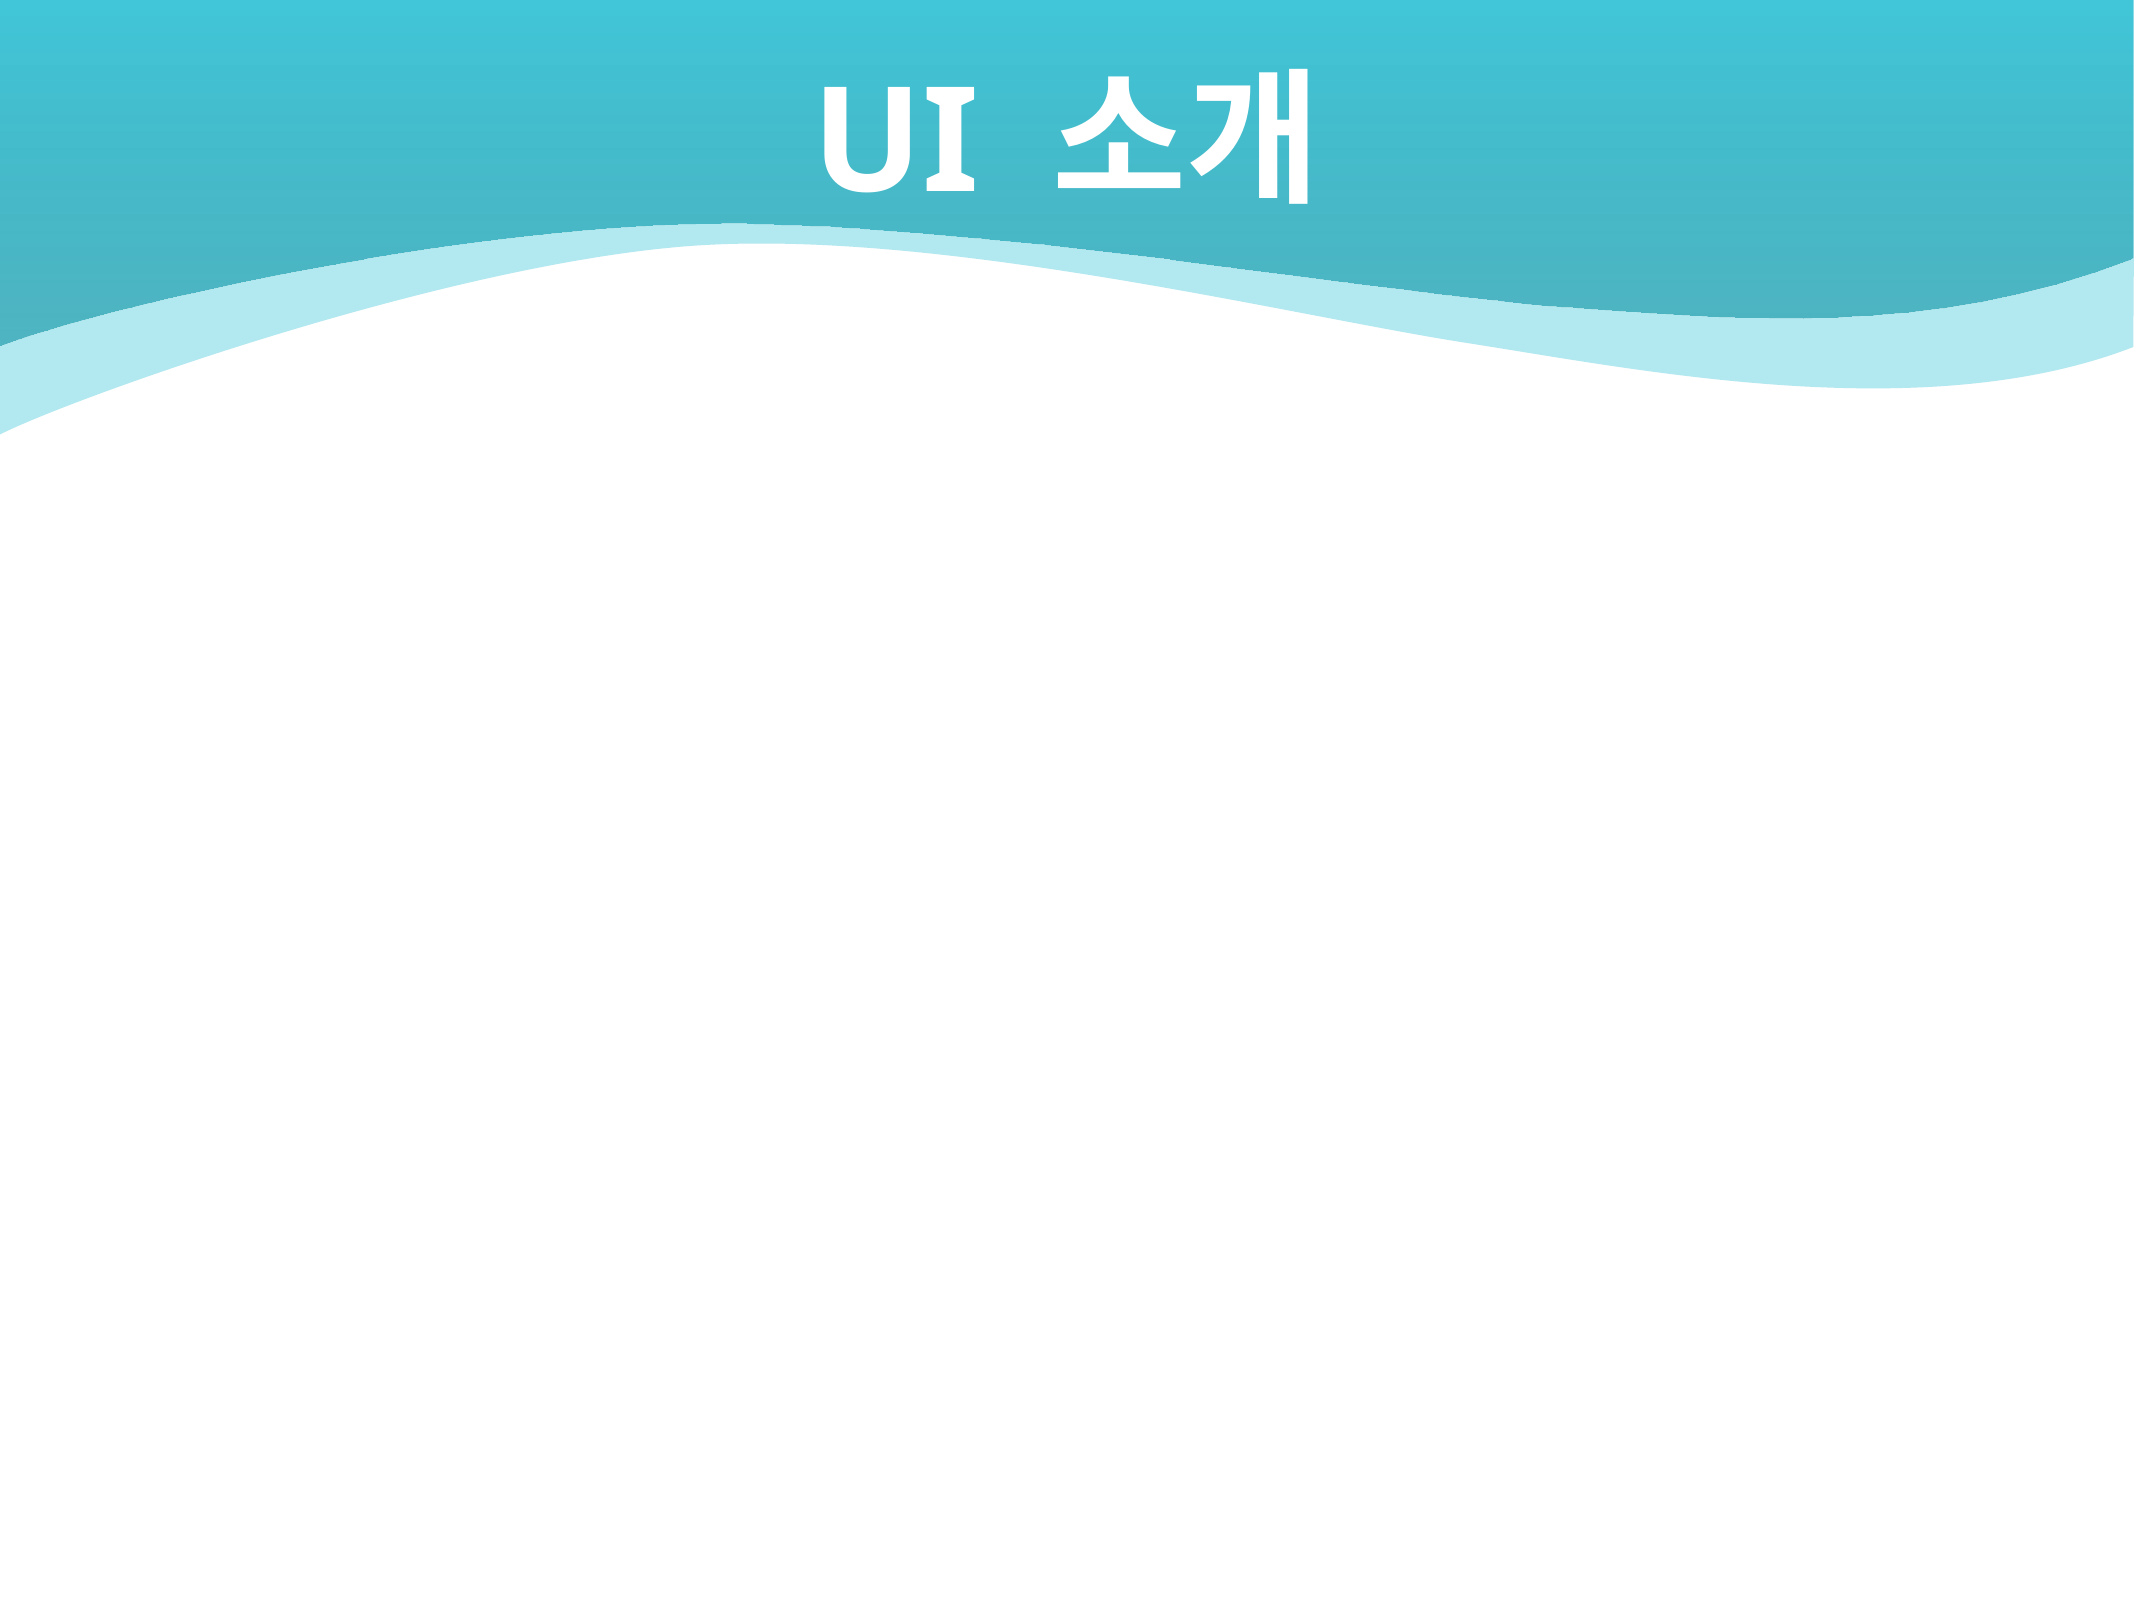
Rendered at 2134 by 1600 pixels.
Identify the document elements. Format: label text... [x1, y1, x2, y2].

title UI 소개 [106, 0, 2027, 267]
